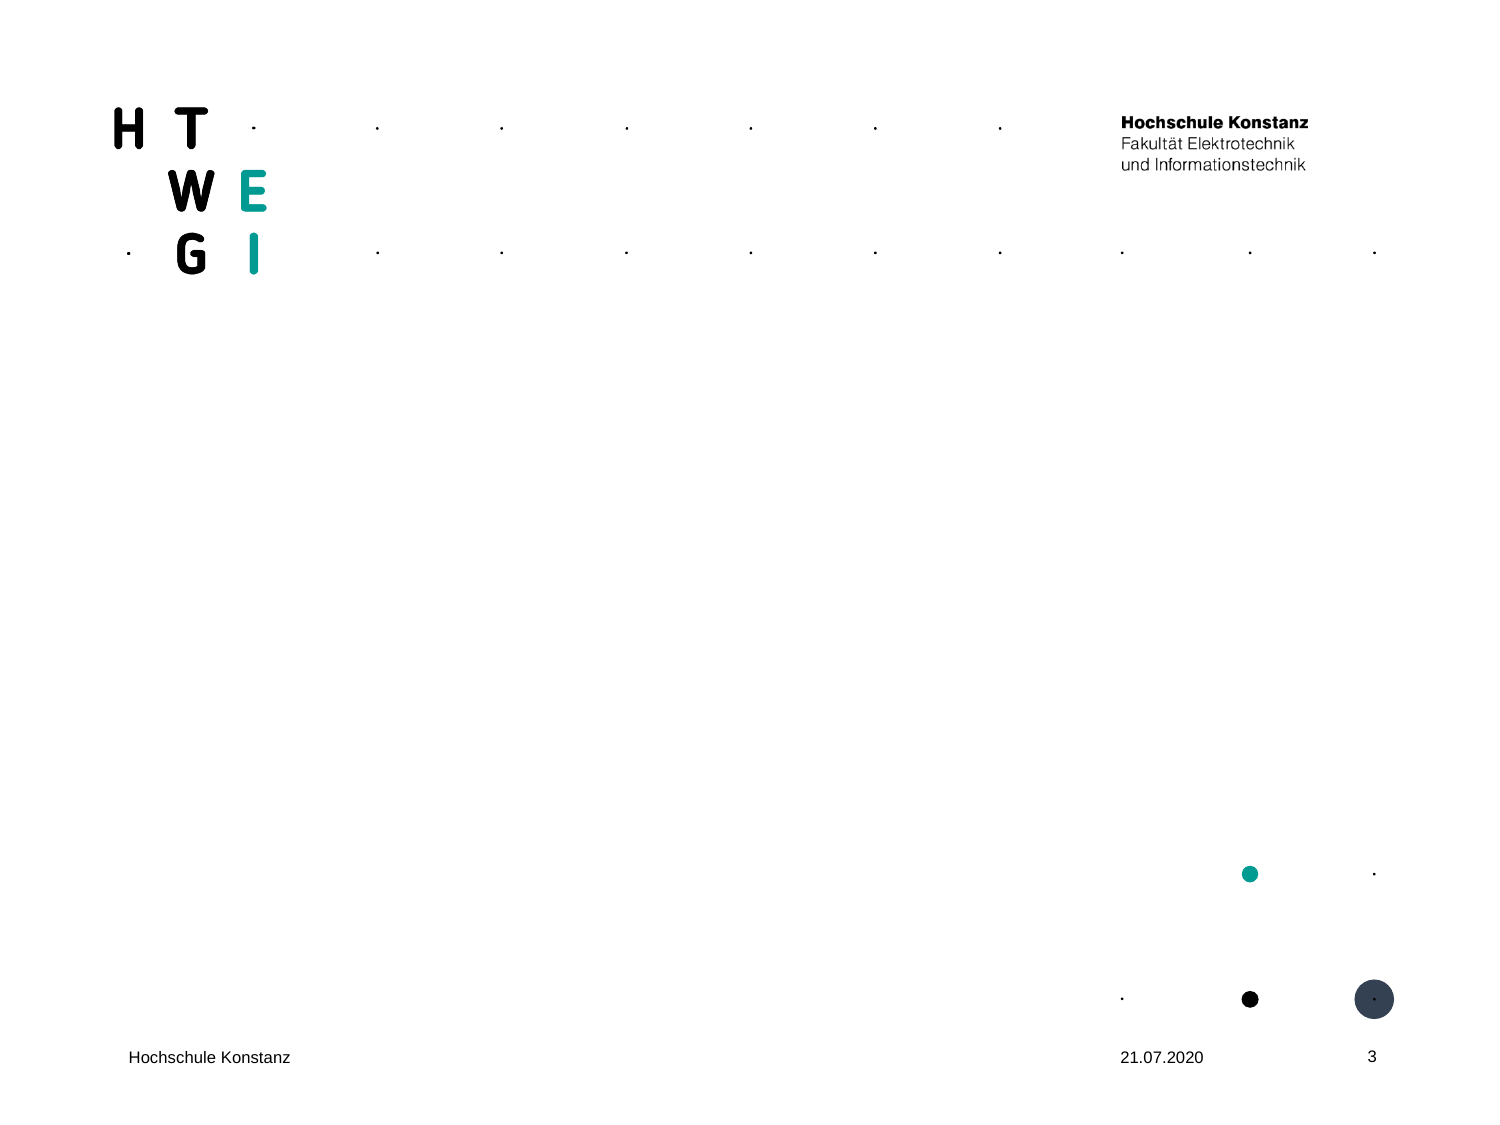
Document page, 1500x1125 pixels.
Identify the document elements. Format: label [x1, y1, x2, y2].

picture [66, 65, 316, 316]
picture [1059, 65, 1500, 317]
